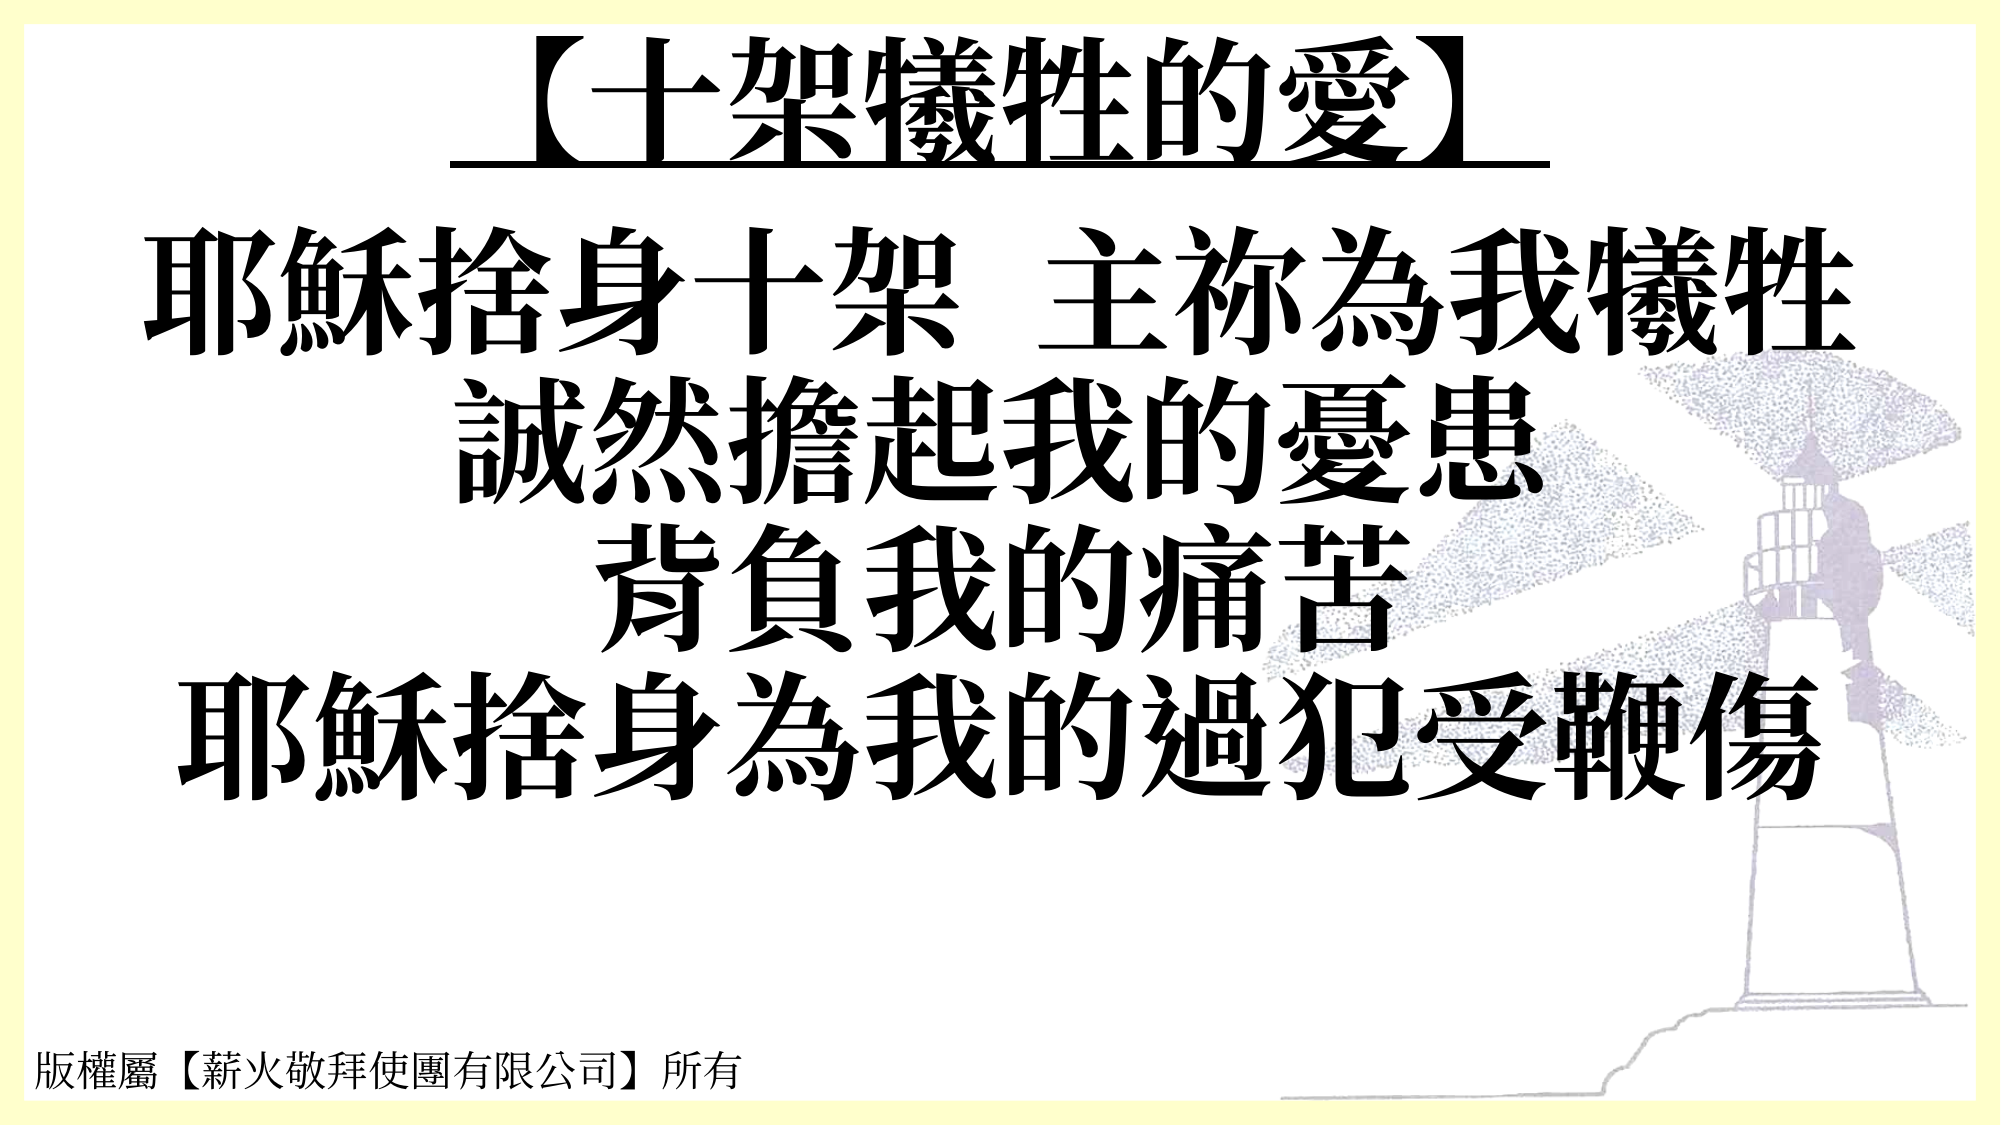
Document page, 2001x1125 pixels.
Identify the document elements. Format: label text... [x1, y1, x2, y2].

list 版權屬【薪火敬拜使團有限公司】所有 [19, 1042, 1000, 1103]
title 【十架犧牲的愛】 [19, 0, 1981, 217]
list 耶穌捨身十架 主祢為我犧牲 誠然擔起我的憂患 背負我的痛苦 耶穌捨身為我的過犯受鞭傷 [19, 217, 1981, 1125]
